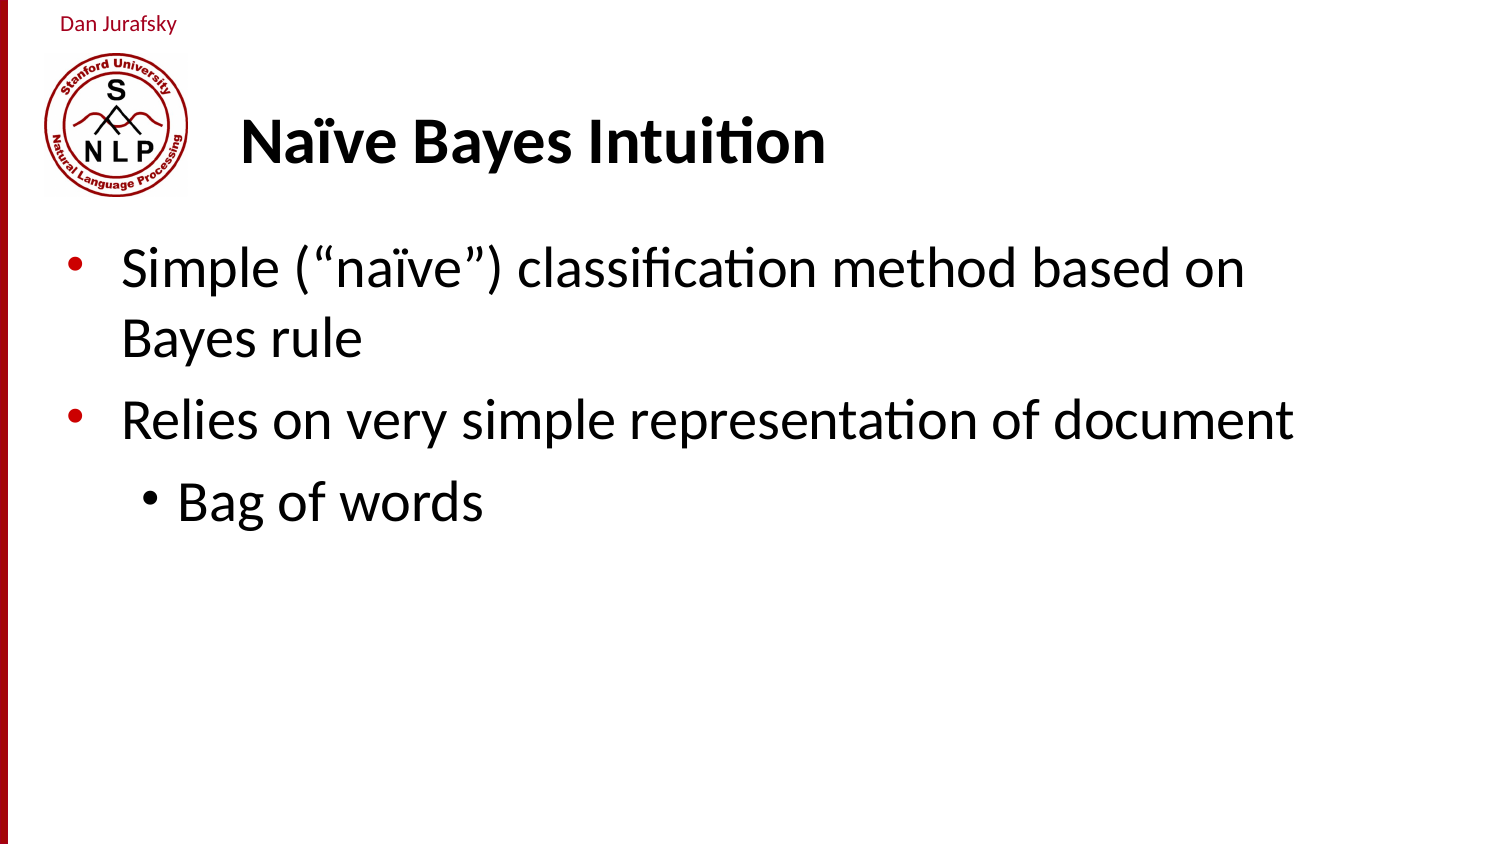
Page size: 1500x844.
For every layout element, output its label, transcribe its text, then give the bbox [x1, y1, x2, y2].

list Simple (“naïve”) classification method based on Bayes rule Relies on very simple representation of document Bag of words [50, 221, 1388, 769]
title Naïve Bayes Intuition [225, 62, 1450, 185]
picture [44, 53, 188, 197]
